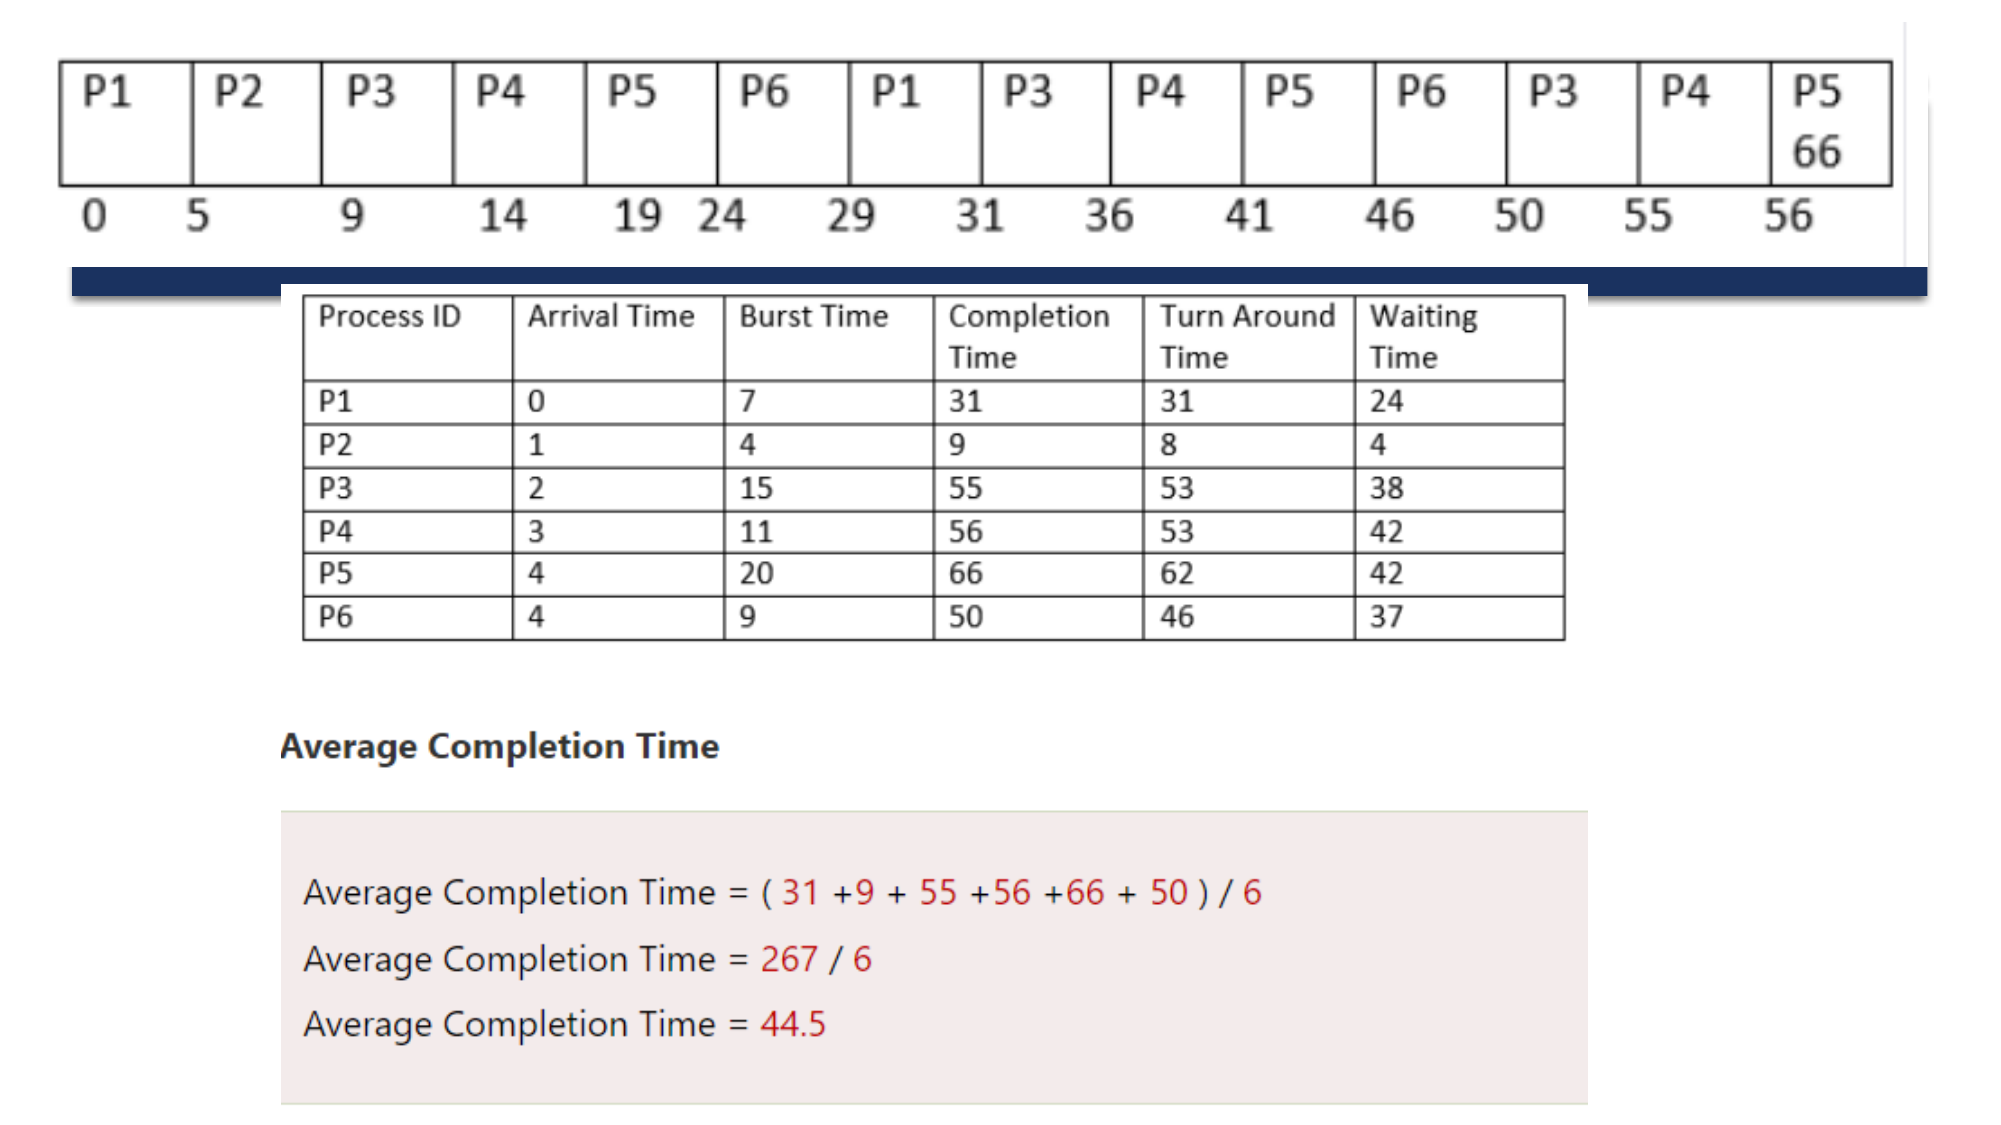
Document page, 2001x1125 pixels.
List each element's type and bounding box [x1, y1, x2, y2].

picture [280, 283, 1588, 1125]
picture [24, 22, 1928, 267]
